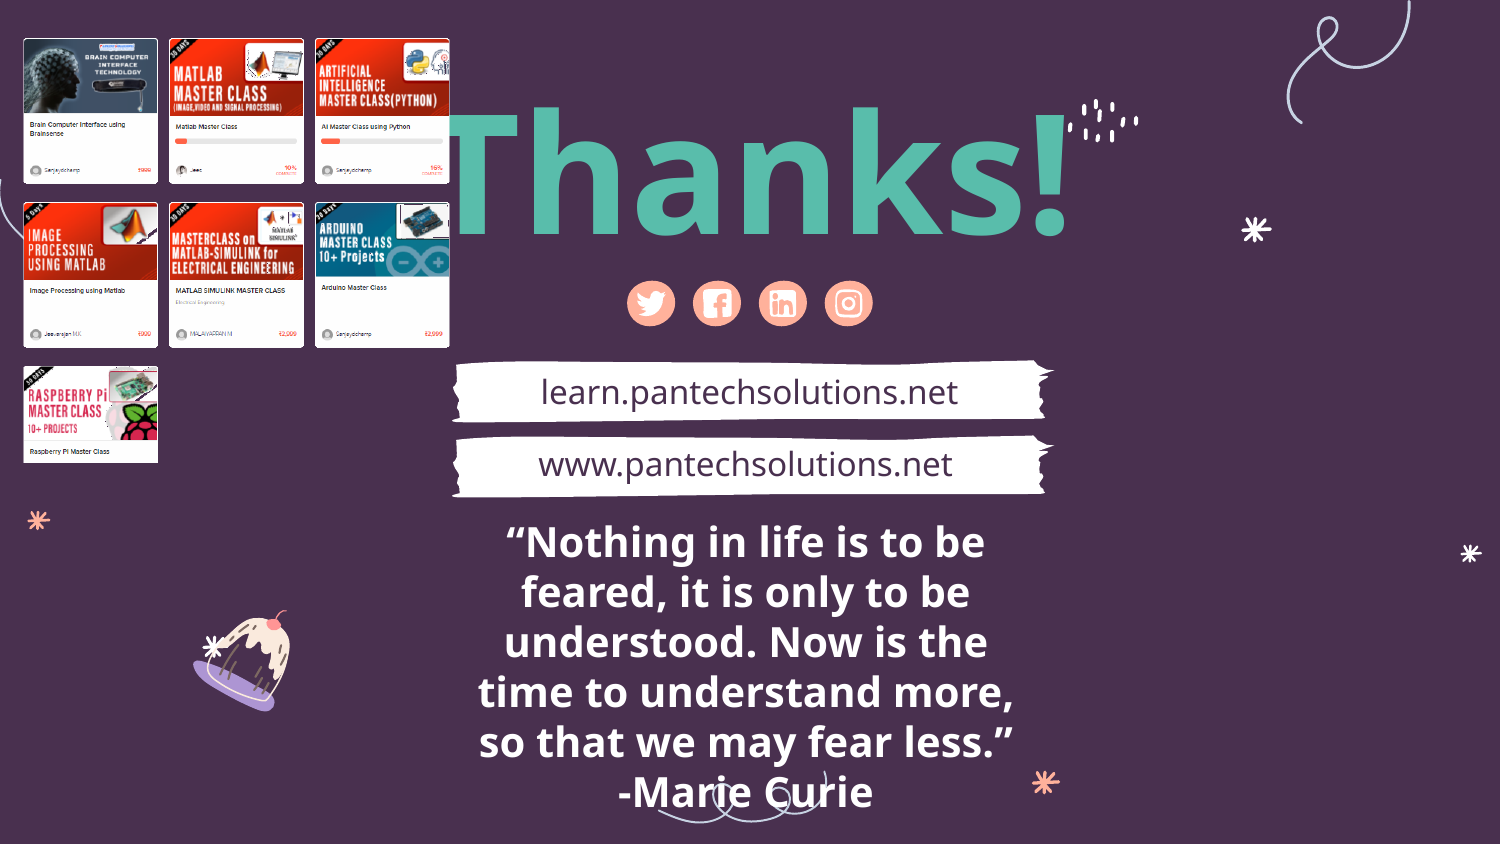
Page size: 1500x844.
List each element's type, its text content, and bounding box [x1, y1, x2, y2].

text_box www.pantechsolutions.net [445, 431, 1047, 495]
subtitle “Nothing in life is to be feared, it is only to be understood. Now is the time to understand more, so that we may fear less.” -Marie Curie [461, 588, 1031, 743]
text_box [1067, 98, 1139, 143]
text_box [207, 599, 301, 704]
picture [9, 30, 470, 464]
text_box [626, 280, 873, 327]
subtitle learn.pantechsolutions.net [475, 359, 1051, 423]
title Thanks! [475, 88, 1116, 248]
